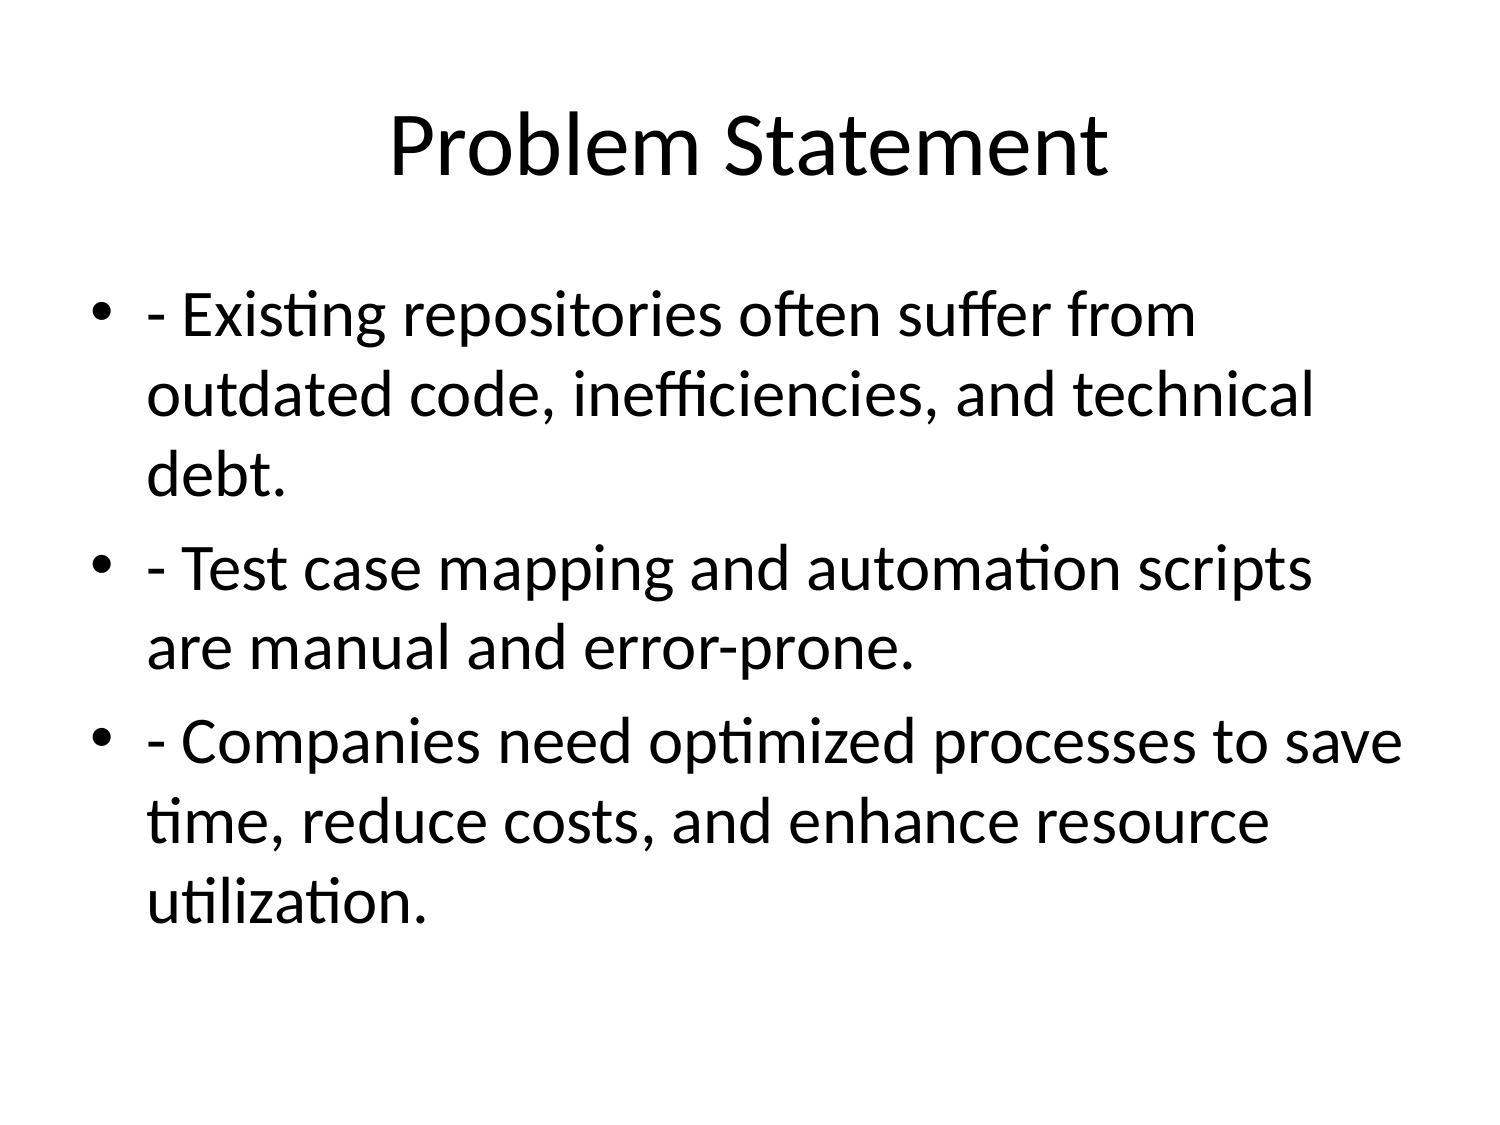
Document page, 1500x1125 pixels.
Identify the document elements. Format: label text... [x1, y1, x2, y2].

list - Existing repositories often suffer from outdated code, inefficiencies, and technical debt. - Test case mapping and automation scripts are manual and error-prone. - Companies need optimized processes to save time, reduce costs, and enhance resource utilization. [75, 262, 1425, 1005]
title Problem Statement [75, 45, 1425, 233]
